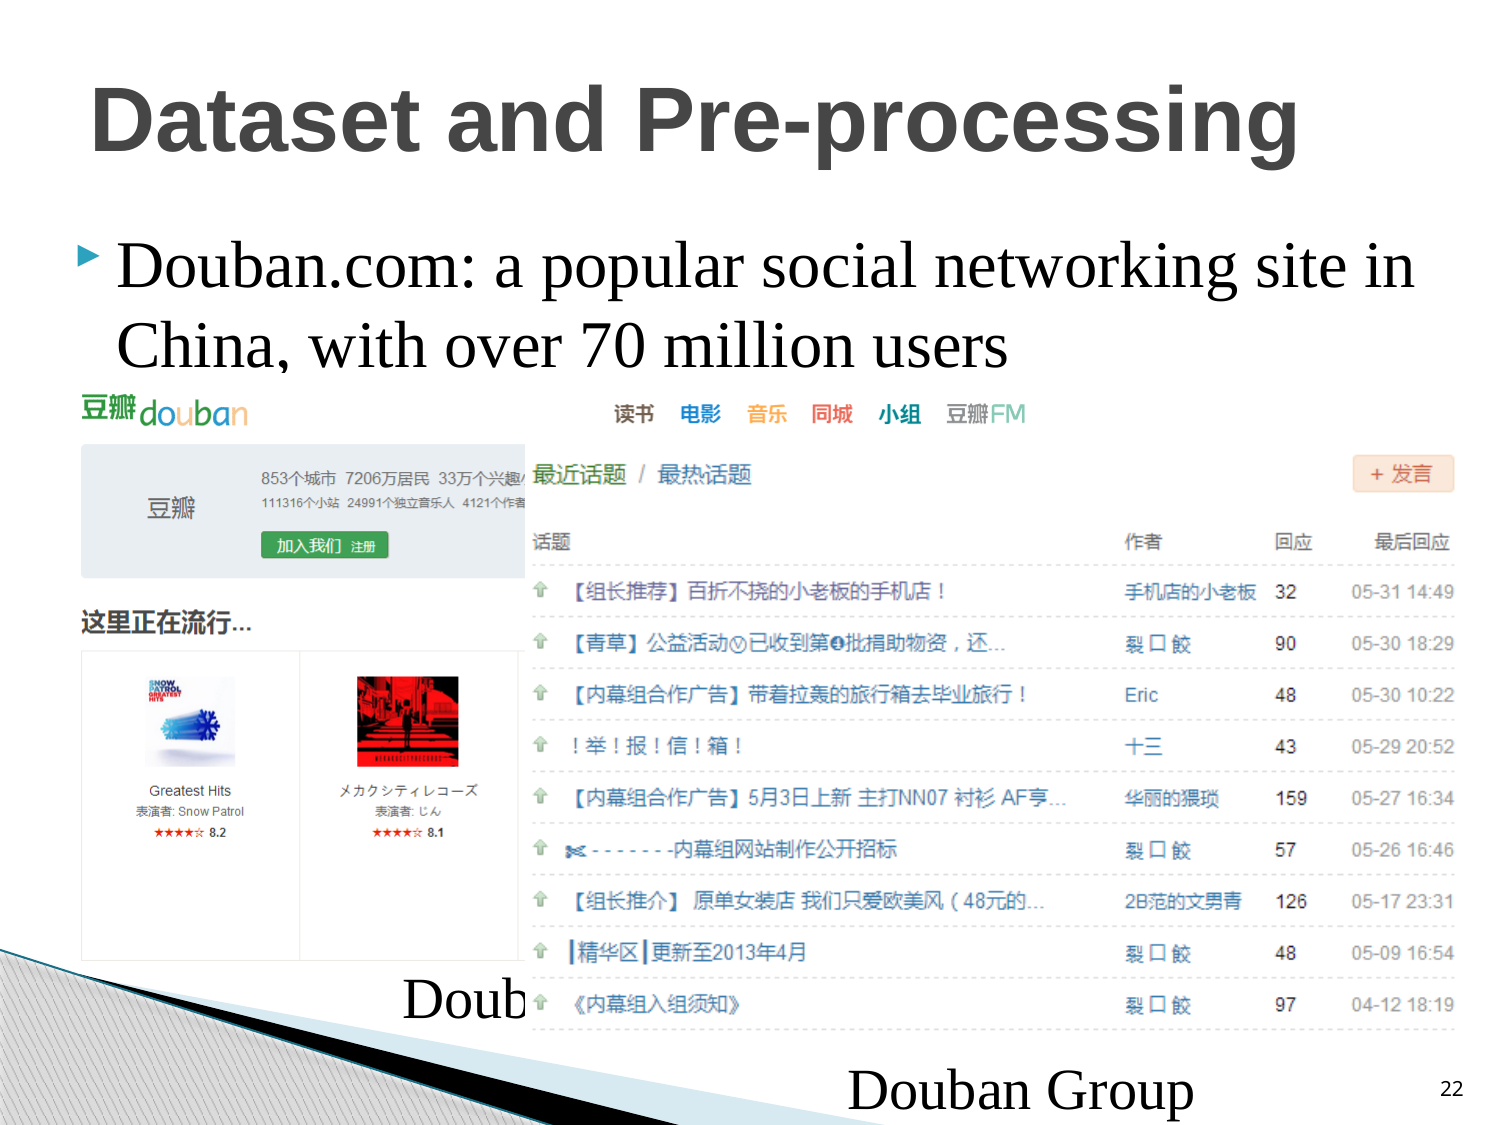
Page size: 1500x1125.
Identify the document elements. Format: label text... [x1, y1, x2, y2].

list Douban.com: a popular social networking site in China, with over 70 million users [41, 213, 1484, 403]
picture [64, 373, 1058, 961]
title Dataset and Pre-processing [75, 45, 1425, 185]
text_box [524, 440, 1500, 1125]
text_box Douban.com homepage [360, 972, 518, 1038]
